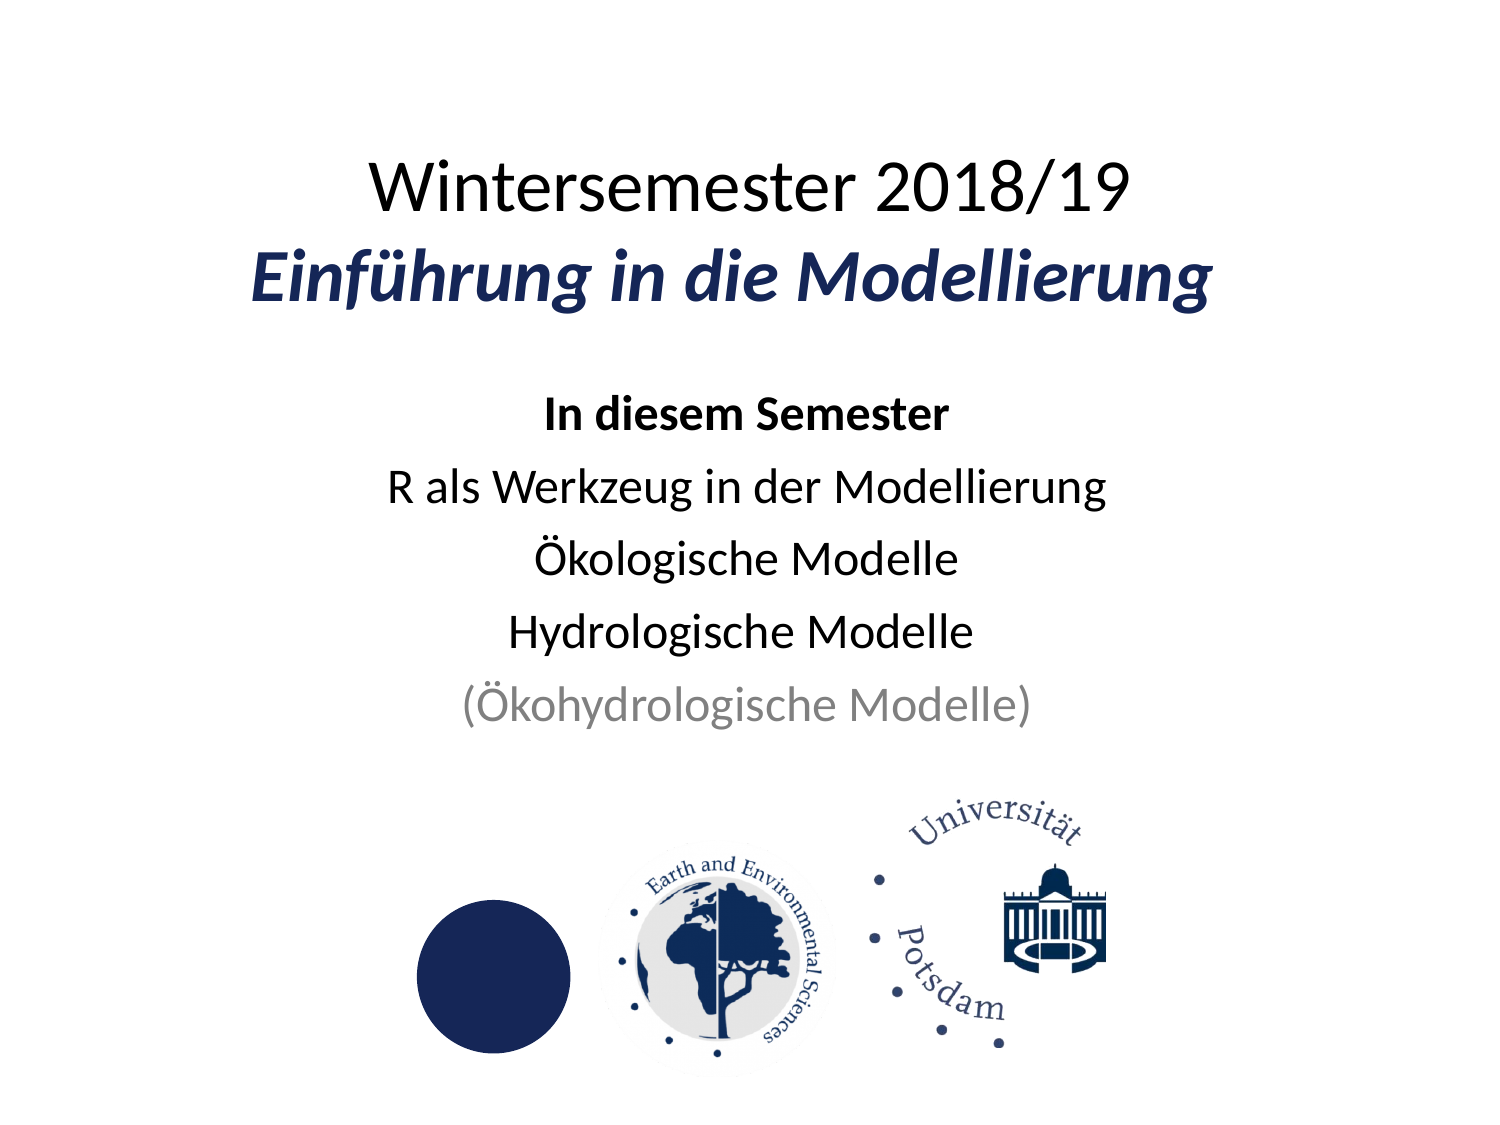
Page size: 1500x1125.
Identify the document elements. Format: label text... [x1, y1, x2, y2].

text_box Wintersemester 2018/19 Einführung in die Modellierung [0, 129, 1500, 433]
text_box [416, 797, 1106, 1078]
text_box In diesem Semester R als Werkzeug in der Modellierung Ökologische Modelle Hydrologische Modelle (Ökohydrologische Modelle) [0, 373, 1495, 739]
